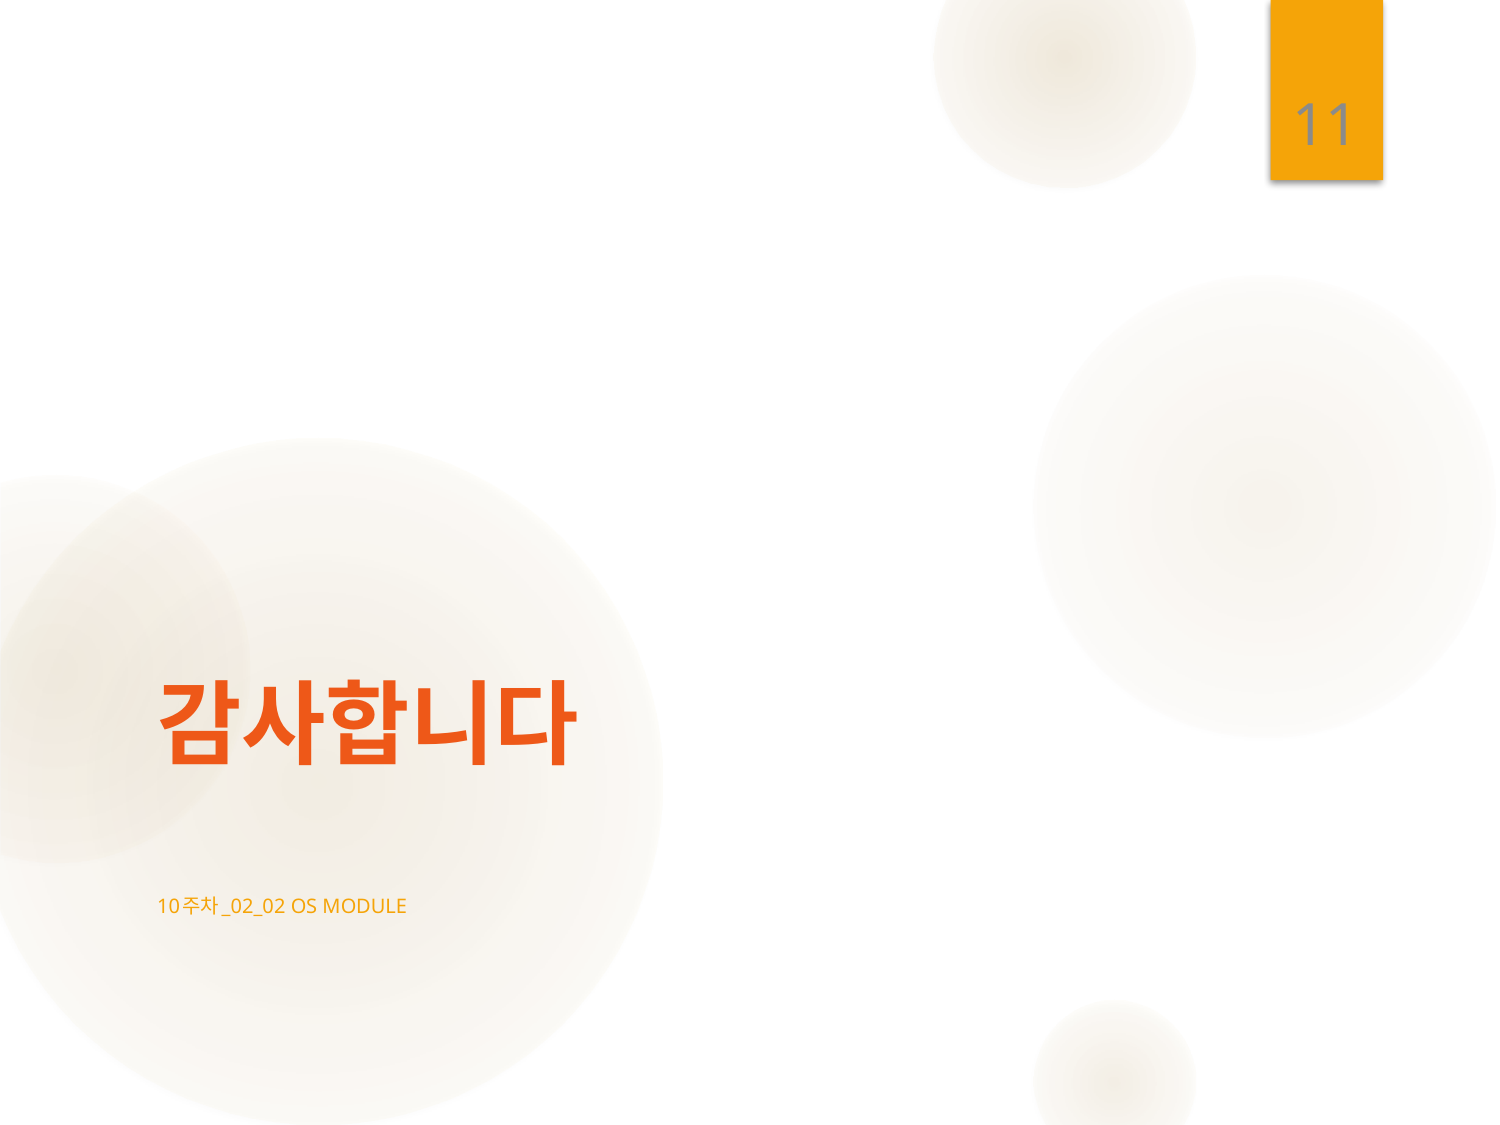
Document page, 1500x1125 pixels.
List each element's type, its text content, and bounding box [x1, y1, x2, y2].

slide_number 11 [1273, 48, 1378, 175]
title 감사합니다 [142, 237, 1229, 783]
subtitle 10주차_02_02 os module [142, 783, 1229, 925]
